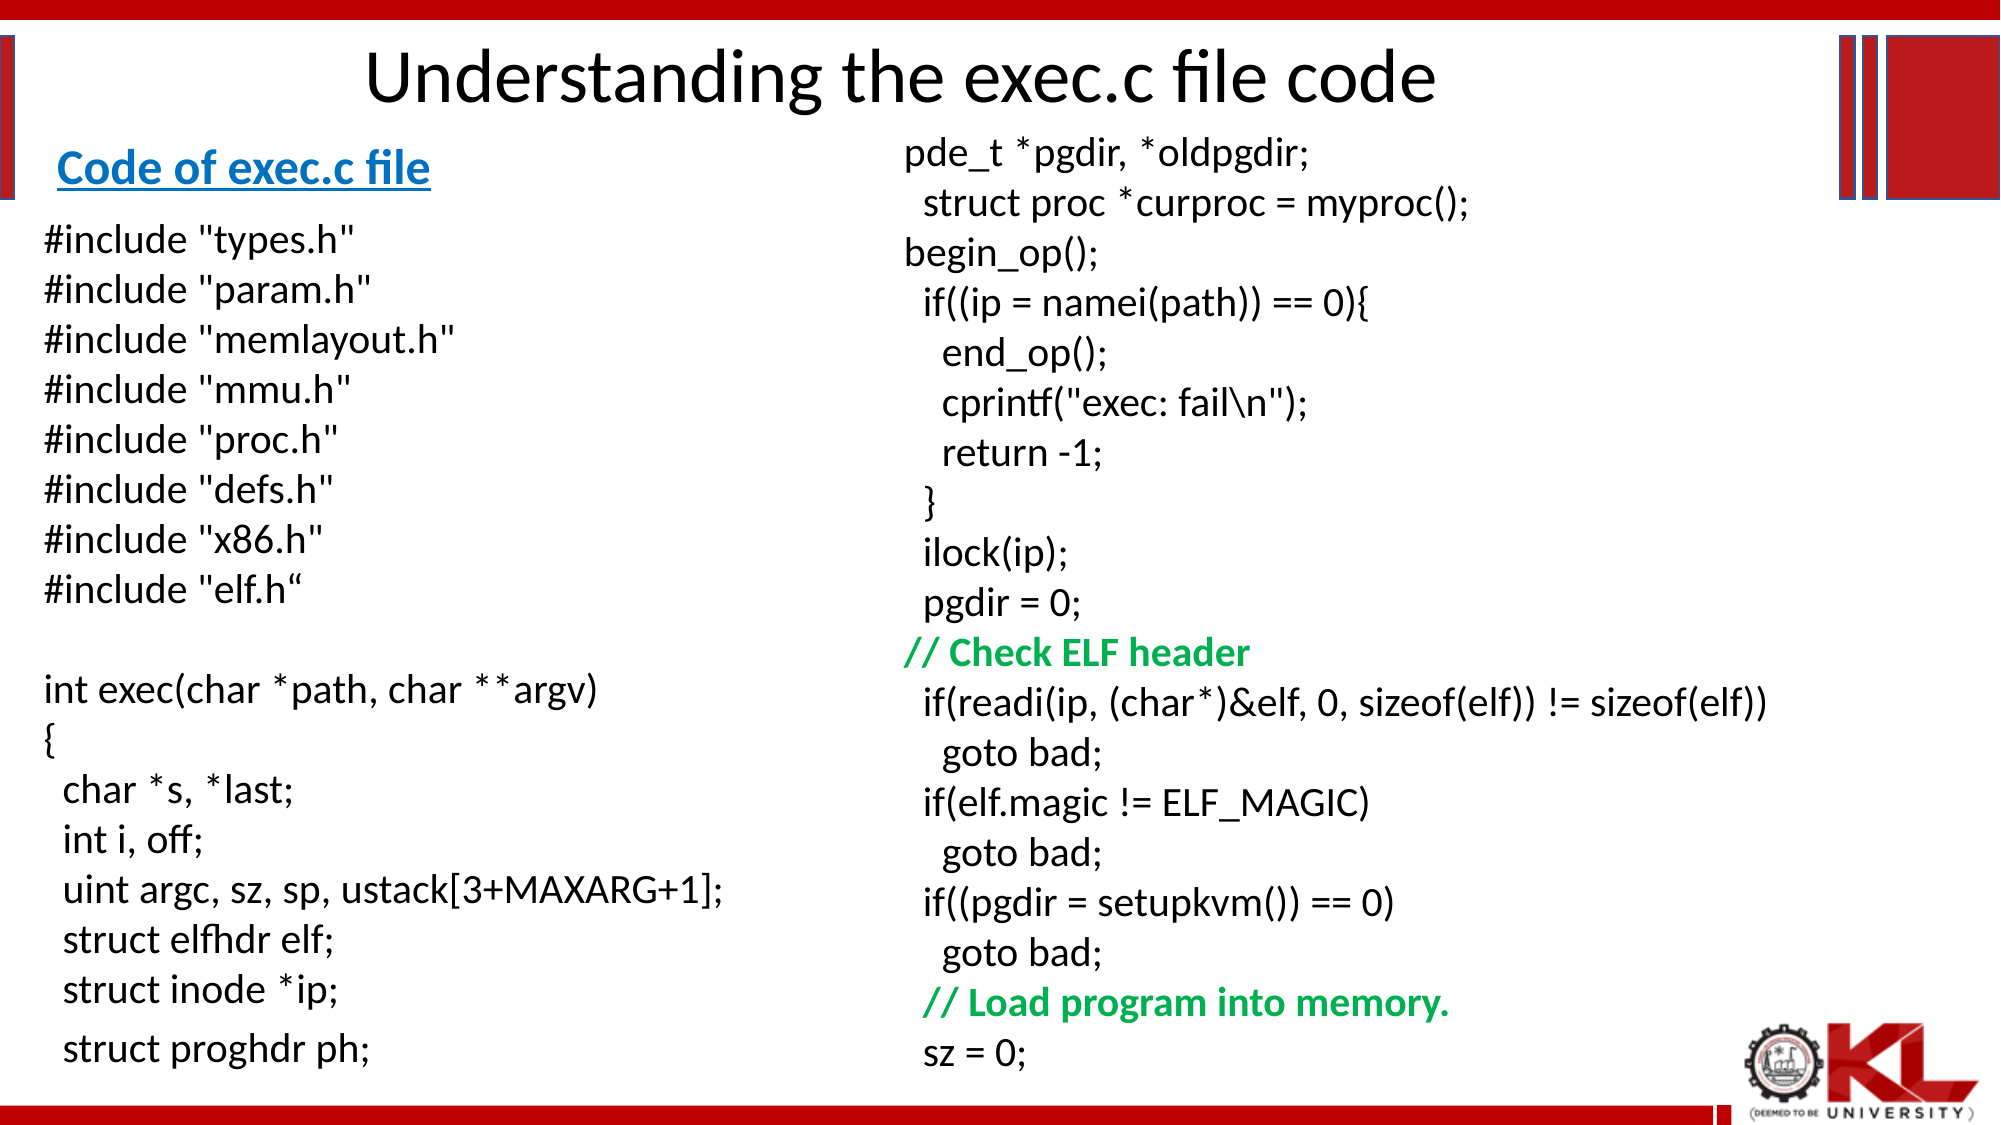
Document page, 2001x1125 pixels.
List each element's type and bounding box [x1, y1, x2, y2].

text_box [0, 0, 2000, 1125]
